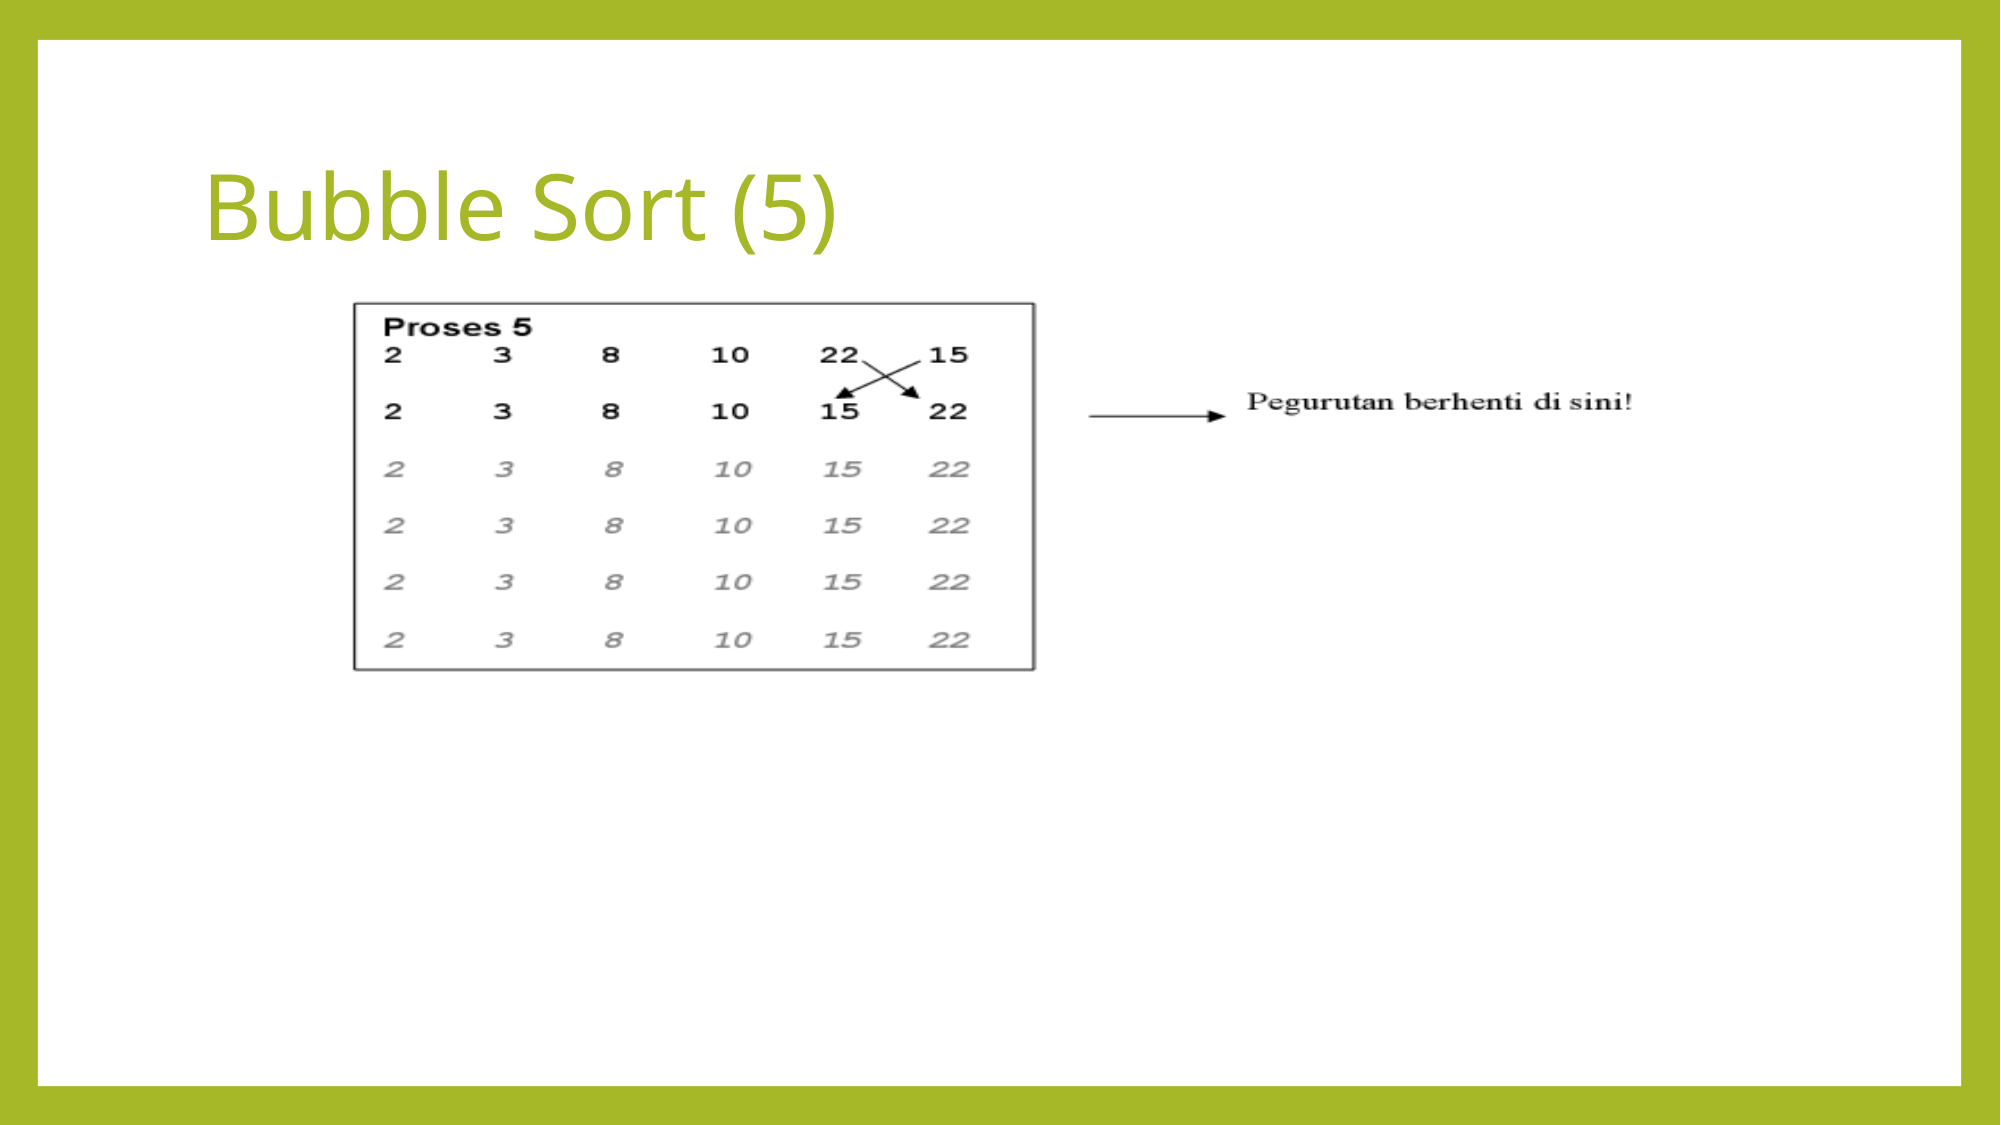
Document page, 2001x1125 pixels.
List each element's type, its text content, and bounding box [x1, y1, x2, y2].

title Bubble Sort (5) [187, 99, 1808, 323]
picture [338, 294, 1651, 681]
